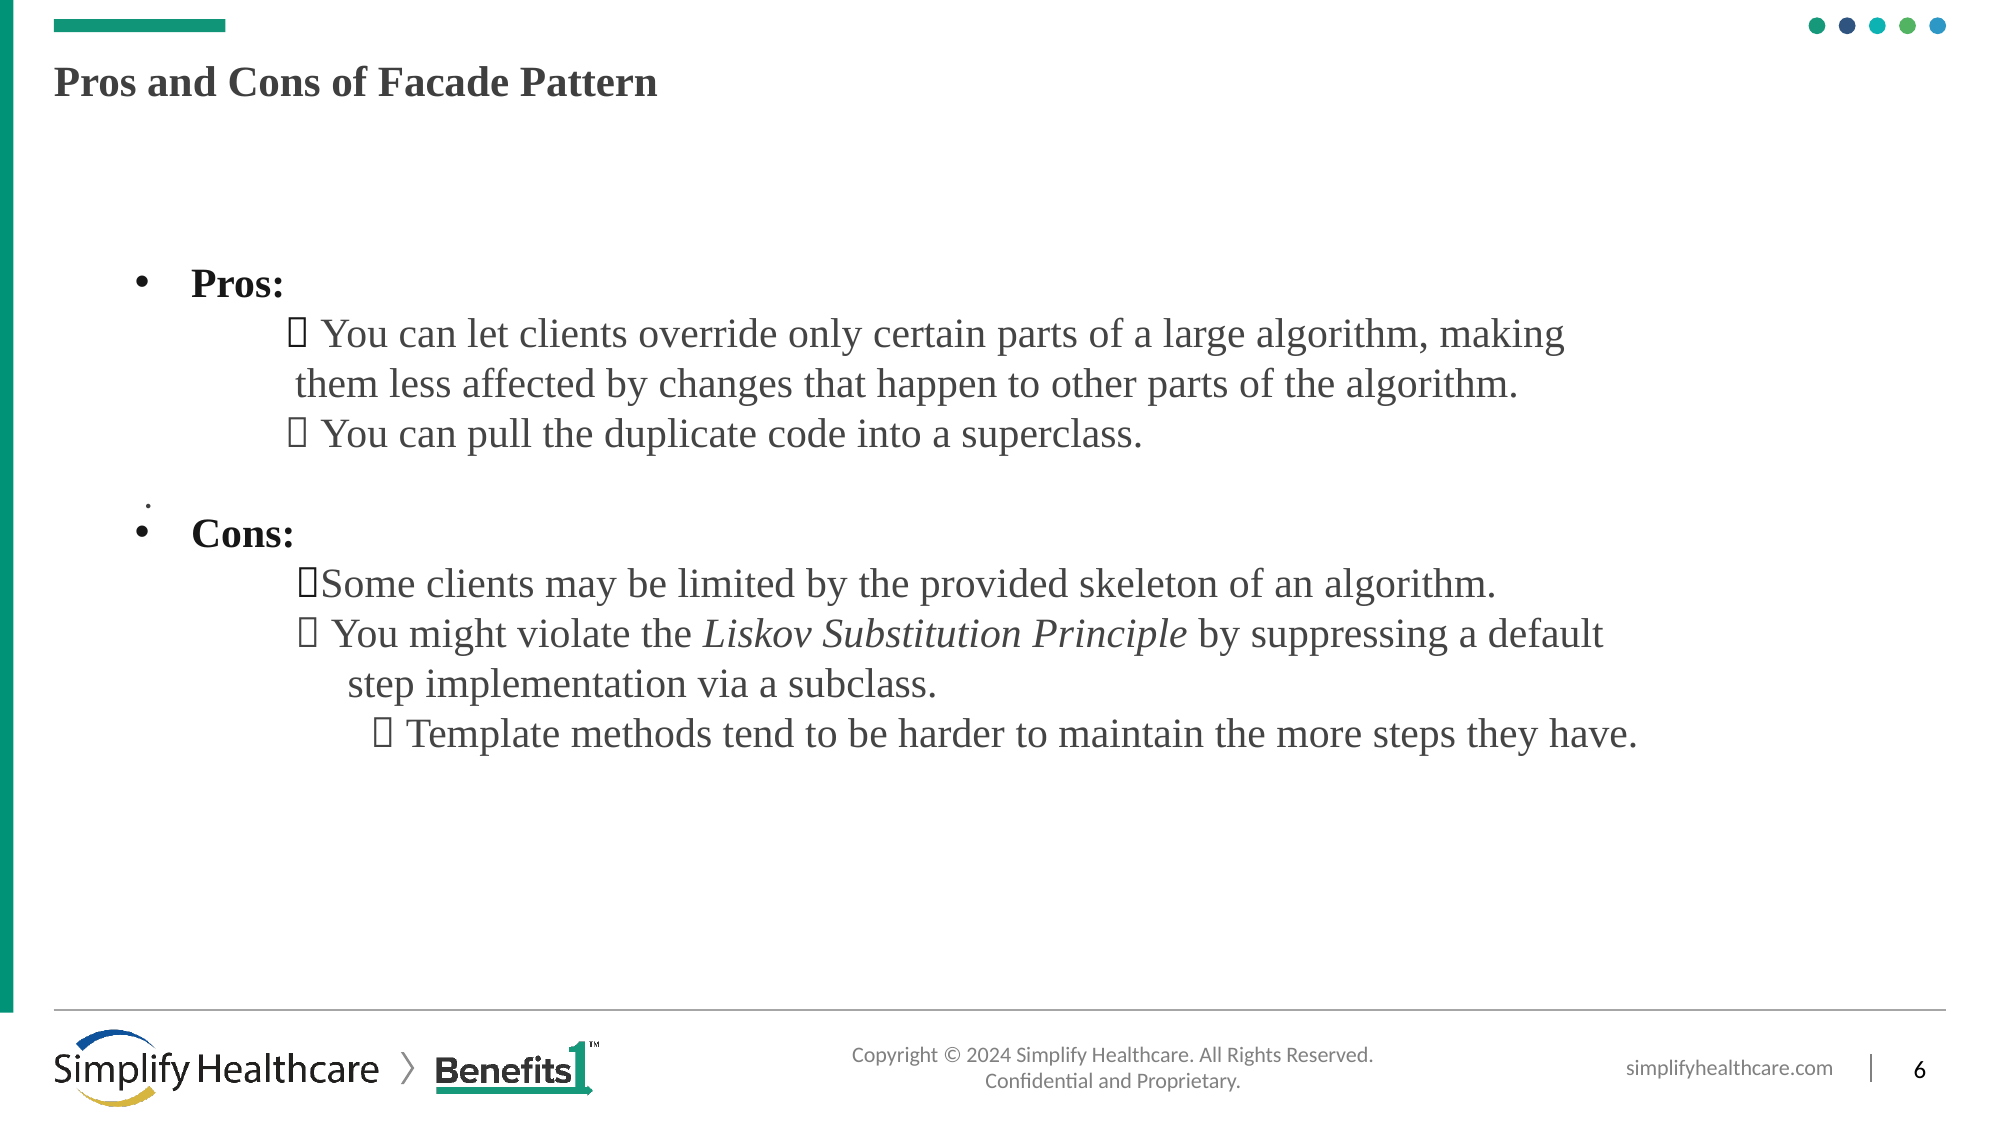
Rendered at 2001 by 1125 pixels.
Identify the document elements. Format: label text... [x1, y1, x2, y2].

picture [432, 1037, 603, 1098]
picture [51, 1025, 381, 1111]
title Pros and Cons of Facade Pattern [53, 53, 1947, 158]
text_box Pros:  You can let clients override only certain parts of a large algorithm, making them less affected by changes that happen to other parts of the algorithm.  You can pull the duplicate code into a superclass. Cons: Some clients may be limited by the provided skeleton of an algorithm.  You might violate the Liskov Substitution Principle by suppressing a default step implementation via a subclass.  Template methods tend to be harder to maintain the more steps they have. [120, 248, 1671, 764]
